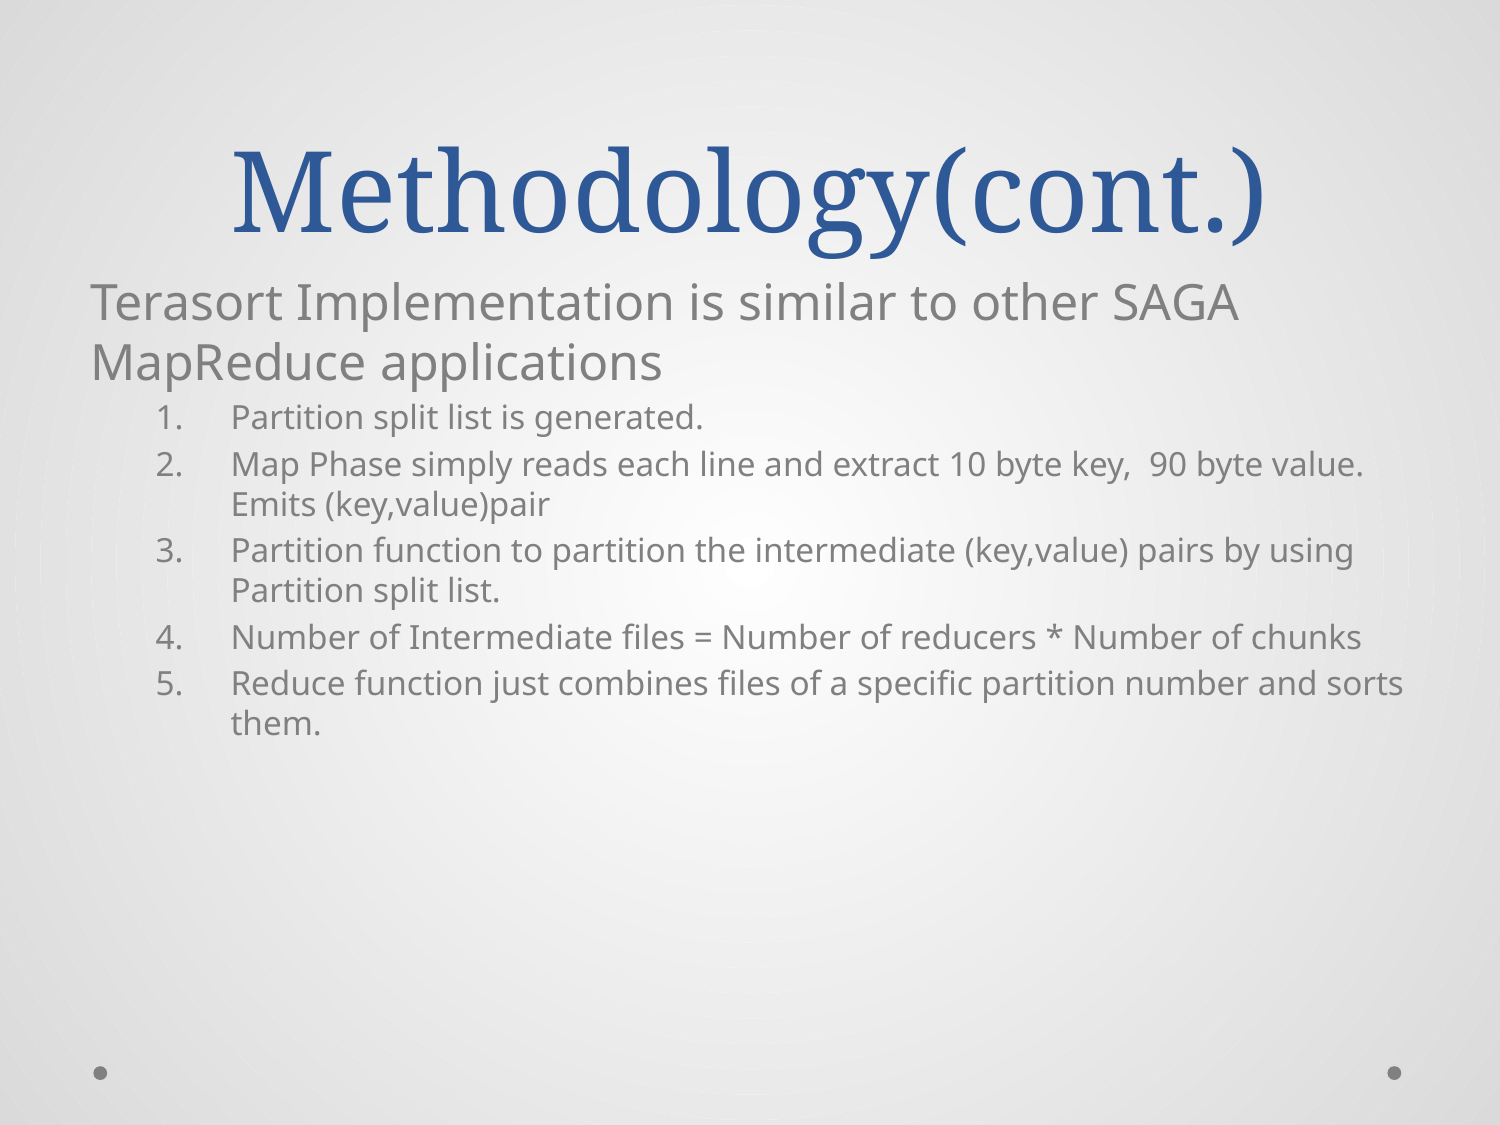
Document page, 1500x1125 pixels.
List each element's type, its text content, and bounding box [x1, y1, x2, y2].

list Terasort Implementation is similar to other SAGA MapReduce applications Partition split list is generated. Map Phase simply reads each line and extract 10 byte key, 90 byte value. Emits (key,value)pair Partition function to partition the intermediate (key,value) pairs by using Partition split list. Number of Intermediate files = Number of reducers * Number of chunks Reduce function just combines files of a specific partition number and sorts them. [75, 262, 1425, 1005]
title Methodology(cont.) [75, 0, 1425, 262]
